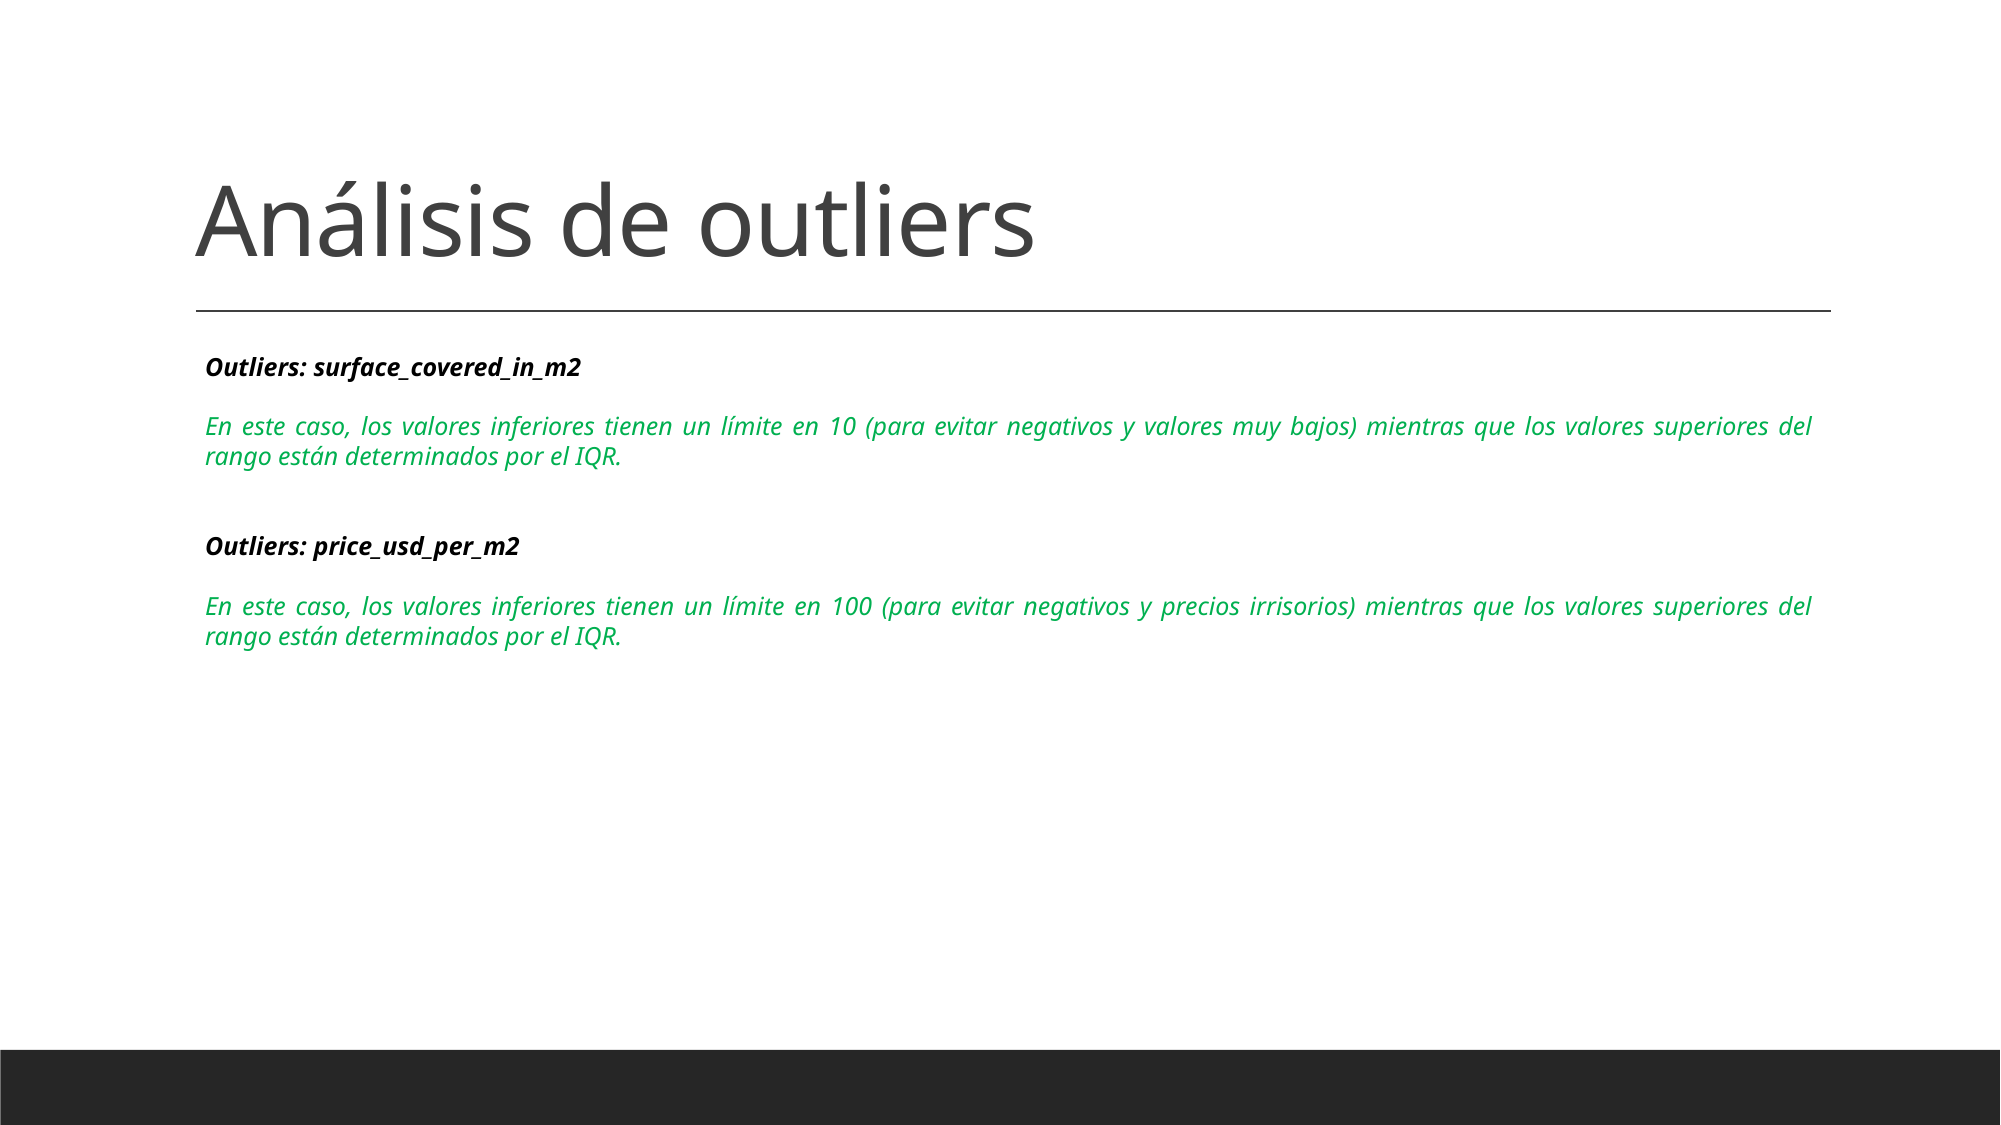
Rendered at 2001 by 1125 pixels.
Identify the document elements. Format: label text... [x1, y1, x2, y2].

text_box Outliers: surface_covered_in_m2 En este caso, los valores inferiores tienen un límite en 10 (para evitar negativos y valores muy bajos) mientras que los valores superiores del rango están determinados por el IQR. Outliers: price_usd_per_m2 En este caso, los valores inferiores tienen un límite en 100 (para evitar negativos y precios irrisorios) mientras que los valores superiores del rango están determinados por el IQR. [190, 343, 1830, 658]
title Análisis de outliers [180, 47, 1830, 285]
